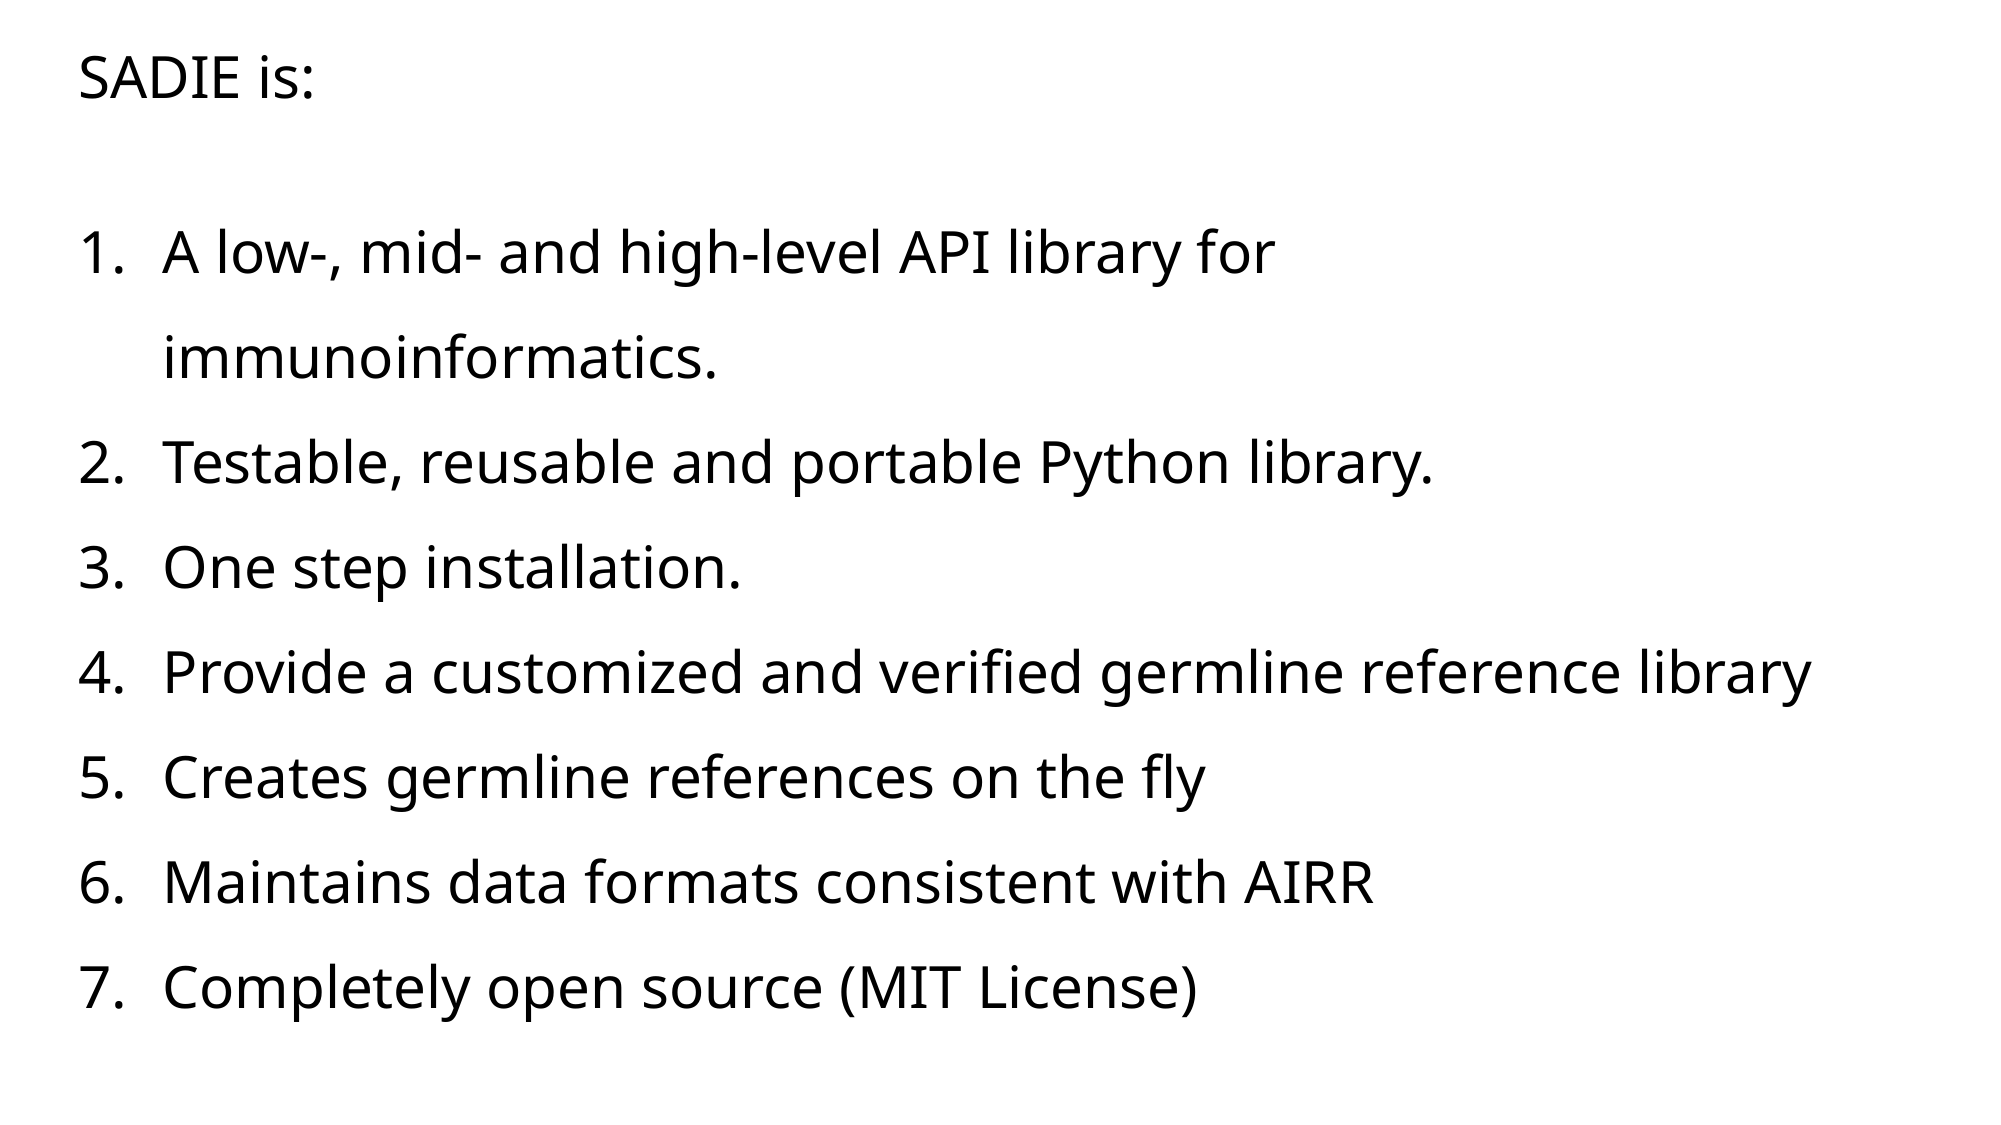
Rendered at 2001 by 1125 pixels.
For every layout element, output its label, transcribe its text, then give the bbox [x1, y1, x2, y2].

text_box SADIE is: A low-, mid- and high-level API library for immunoinformatics. Testable, reusable and portable Python library. One step installation. Provide a customized and verified germline reference library Creates germline references on the fly Maintains data formats consistent with AIRR Completely open source (MIT License) [63, 32, 1860, 1028]
